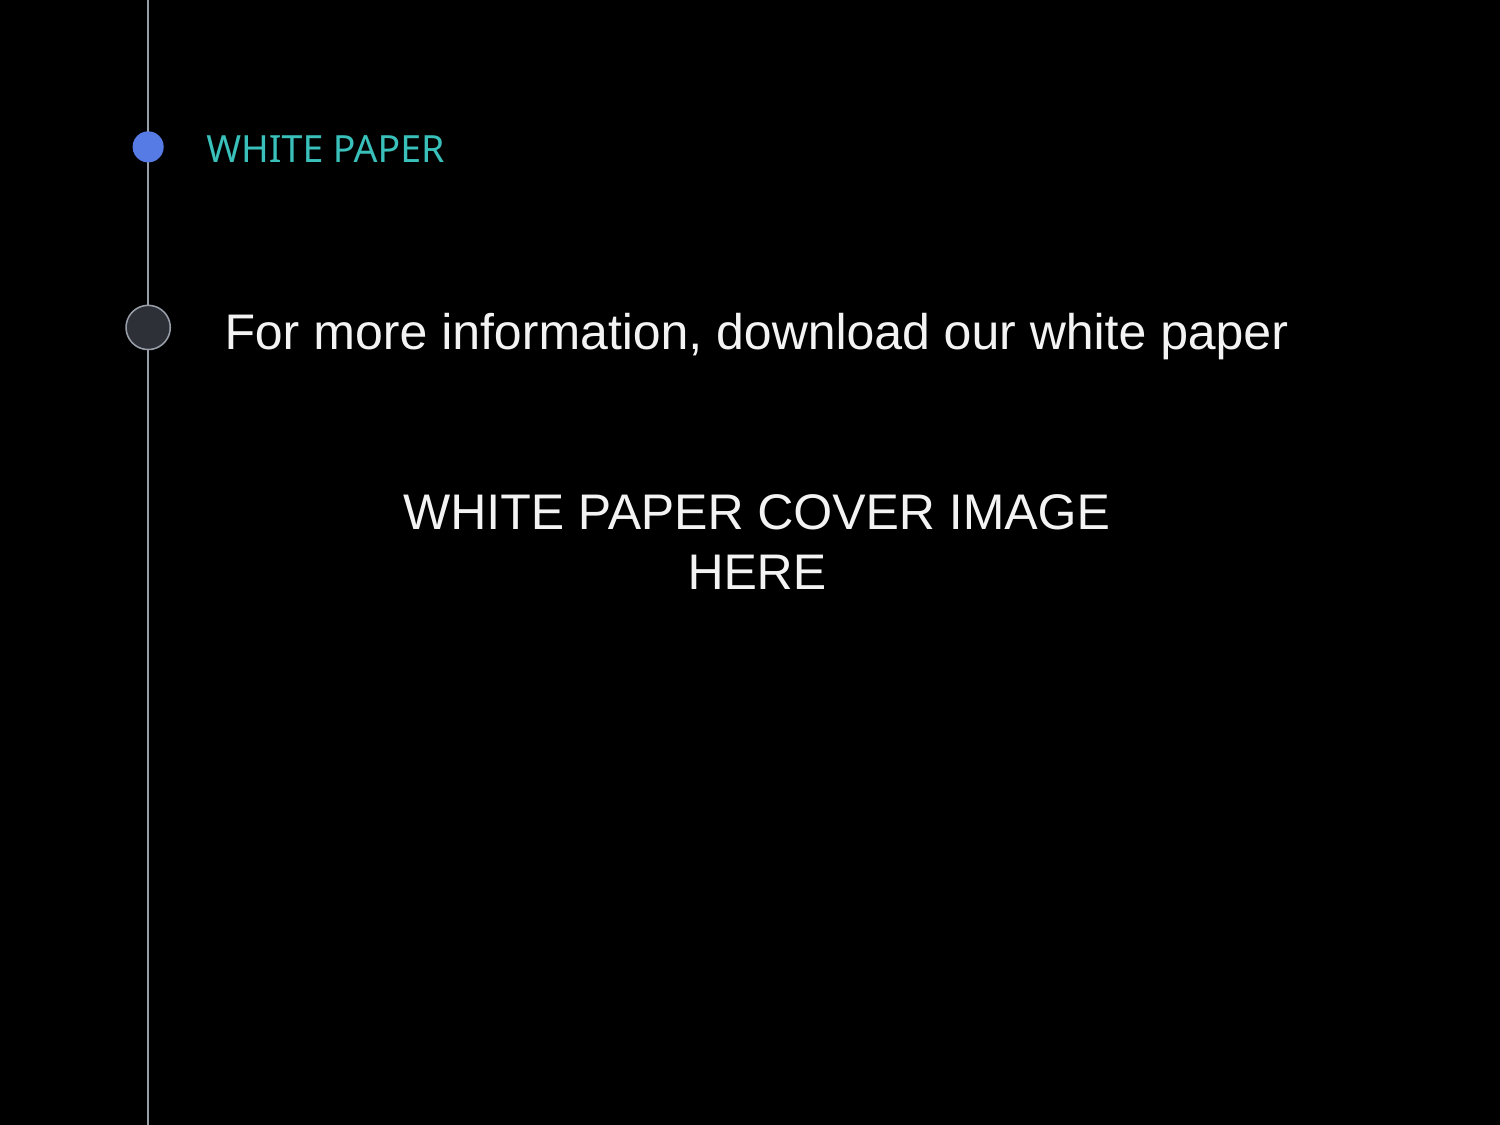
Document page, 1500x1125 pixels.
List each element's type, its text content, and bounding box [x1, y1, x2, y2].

title WHITE PAPER [191, 109, 1317, 185]
list For more information, download our white paper WHITE PAPER COVER IMAGE HERE [191, 284, 1317, 1078]
